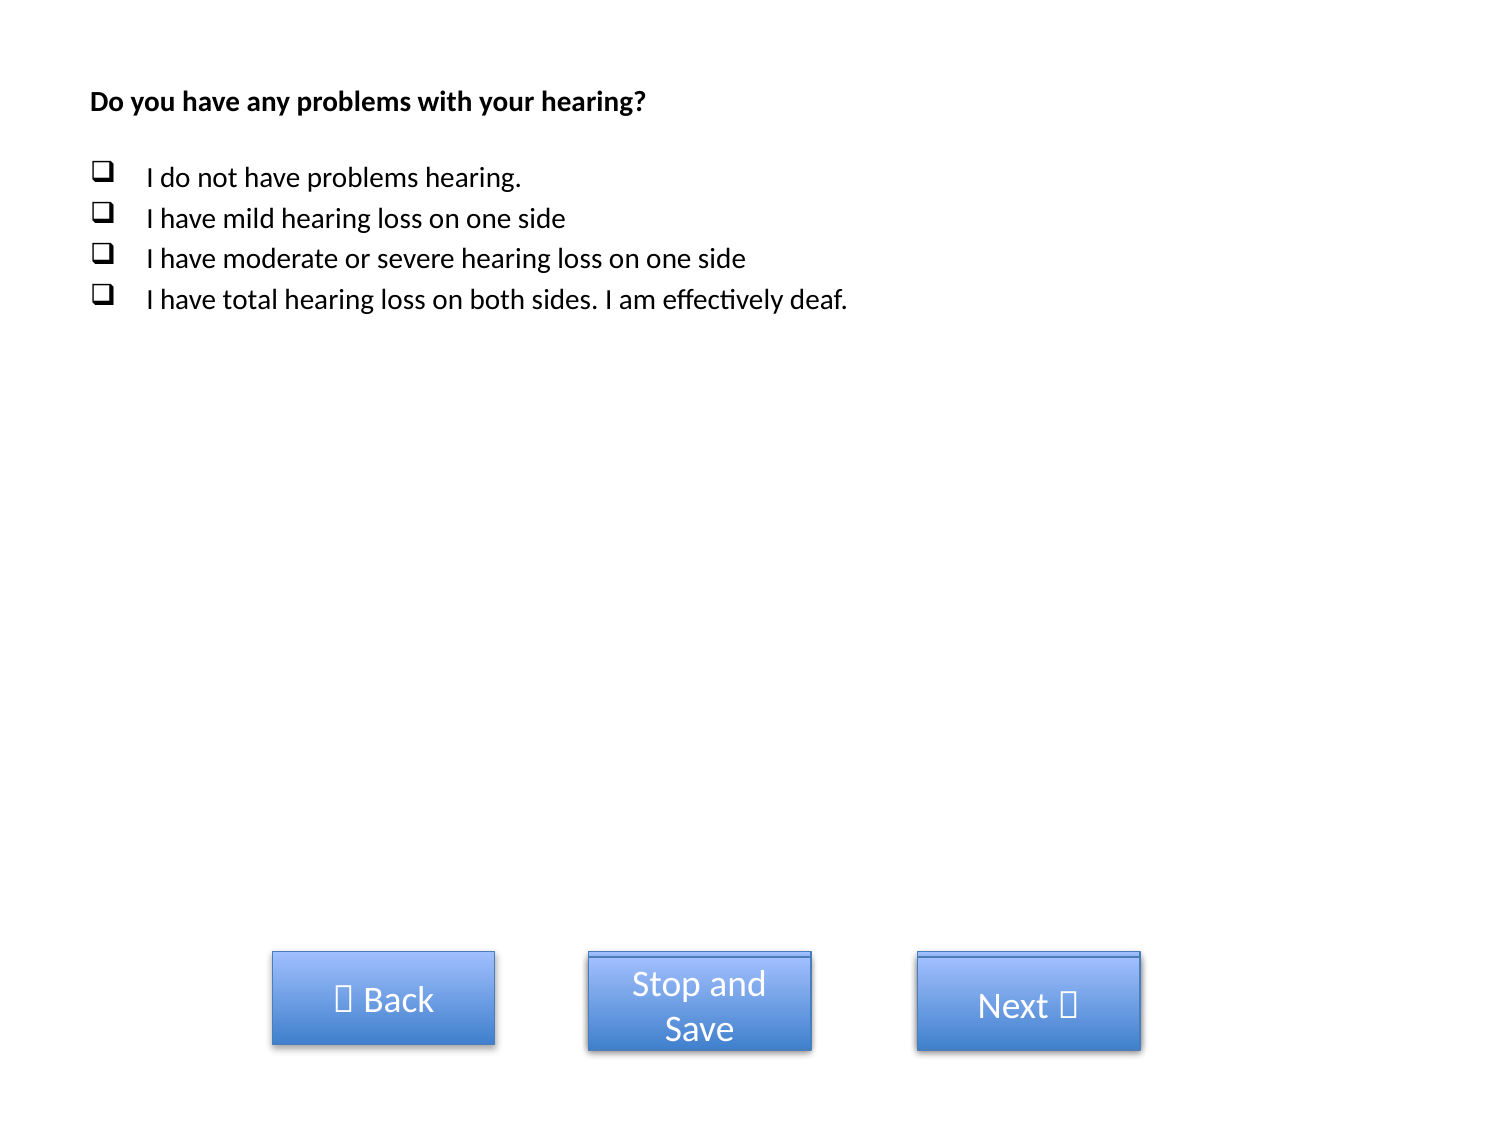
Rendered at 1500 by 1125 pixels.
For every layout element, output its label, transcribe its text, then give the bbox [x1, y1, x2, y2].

text_box  Back [272, 951, 495, 1045]
text_box Next  [917, 951, 1141, 956]
text_box Stop and Save [588, 951, 812, 956]
list Do you have any problems with your hearing? I do not have problems hearing. I have mild hearing loss on one side I have moderate or severe hearing loss on one side I have total hearing loss on both sides. I am effectively deaf. [75, 75, 1425, 890]
text_box Stop and Save [588, 956, 812, 1051]
text_box Next  [917, 956, 1141, 1051]
